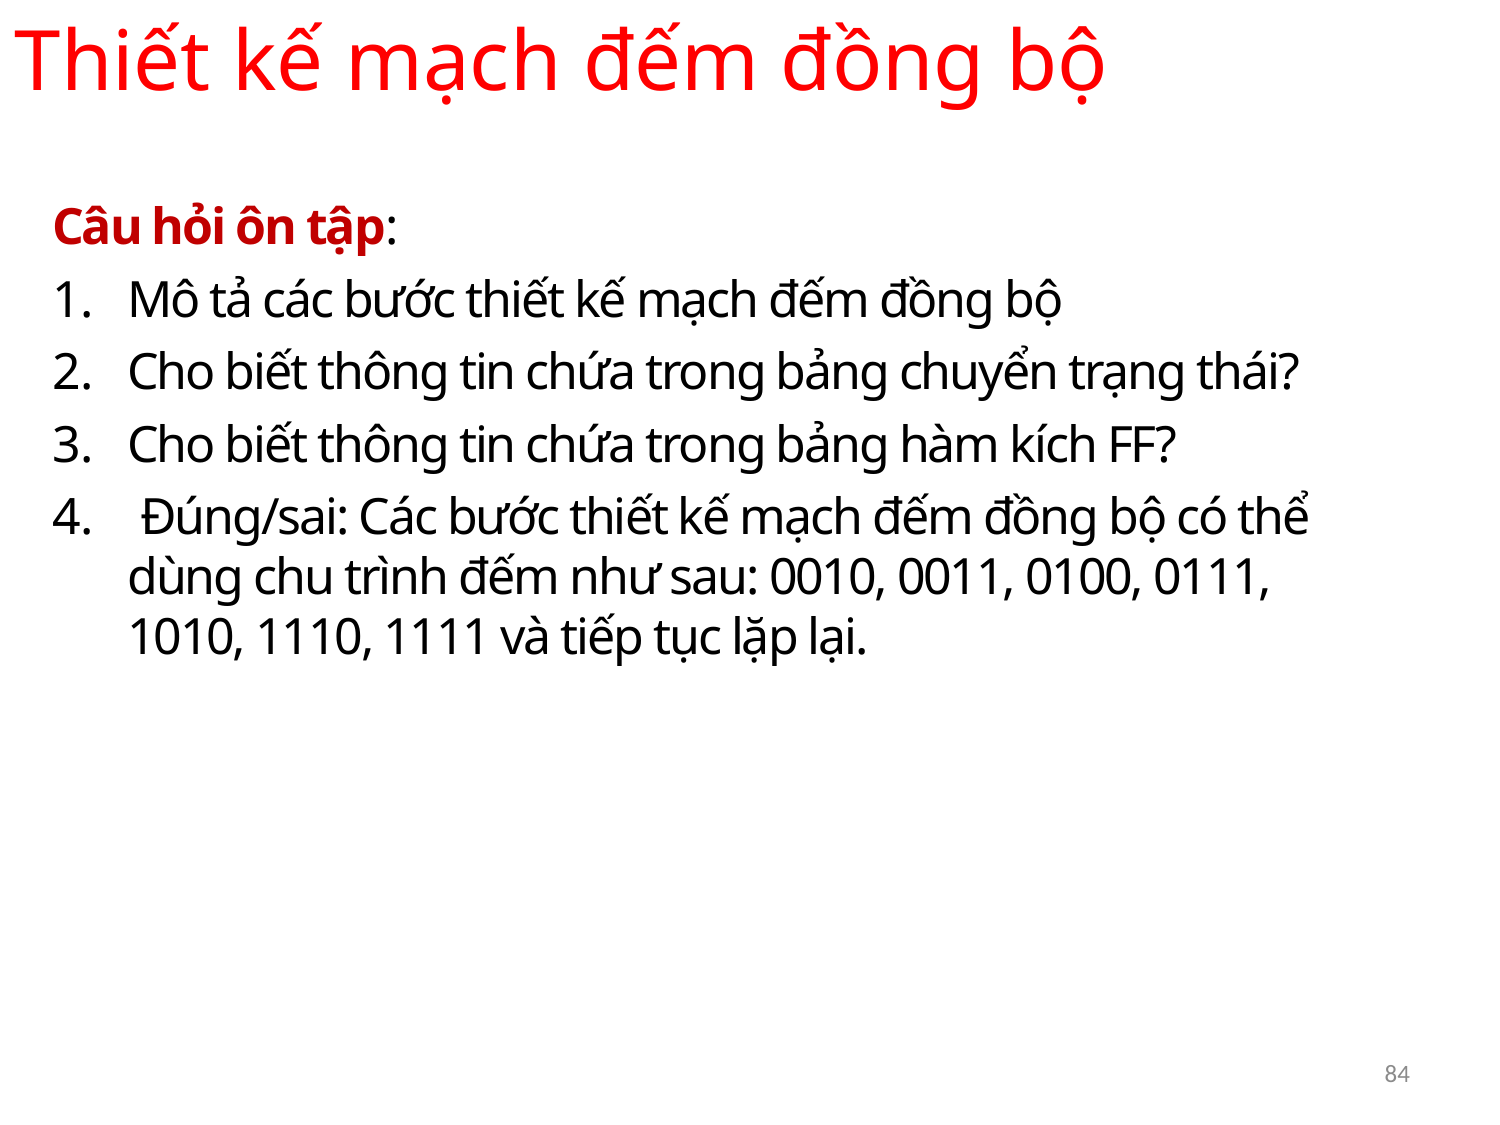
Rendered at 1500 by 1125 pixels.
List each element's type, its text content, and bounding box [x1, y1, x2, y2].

slide_number 84 [1074, 1042, 1425, 1103]
text_box Câu hỏi ôn tập: Mô tả các bước thiết kế mạch đếm đồng bộ Cho biết thông tin chứa trong bảng chuyển trạng thái? Cho biết thông tin chứa trong bảng hàm kích FF? Đúng/sai: Các bước thiết kế mạch đếm đồng bộ có thể dùng chu trình đếm như sau: 0010, 0011, 0100, 0111, 1010, 1110, 1111 và tiếp tục lặp lại. [37, 187, 1375, 673]
text_box Thiết kế mạch đếm đồng bộ [0, 0, 1338, 115]
